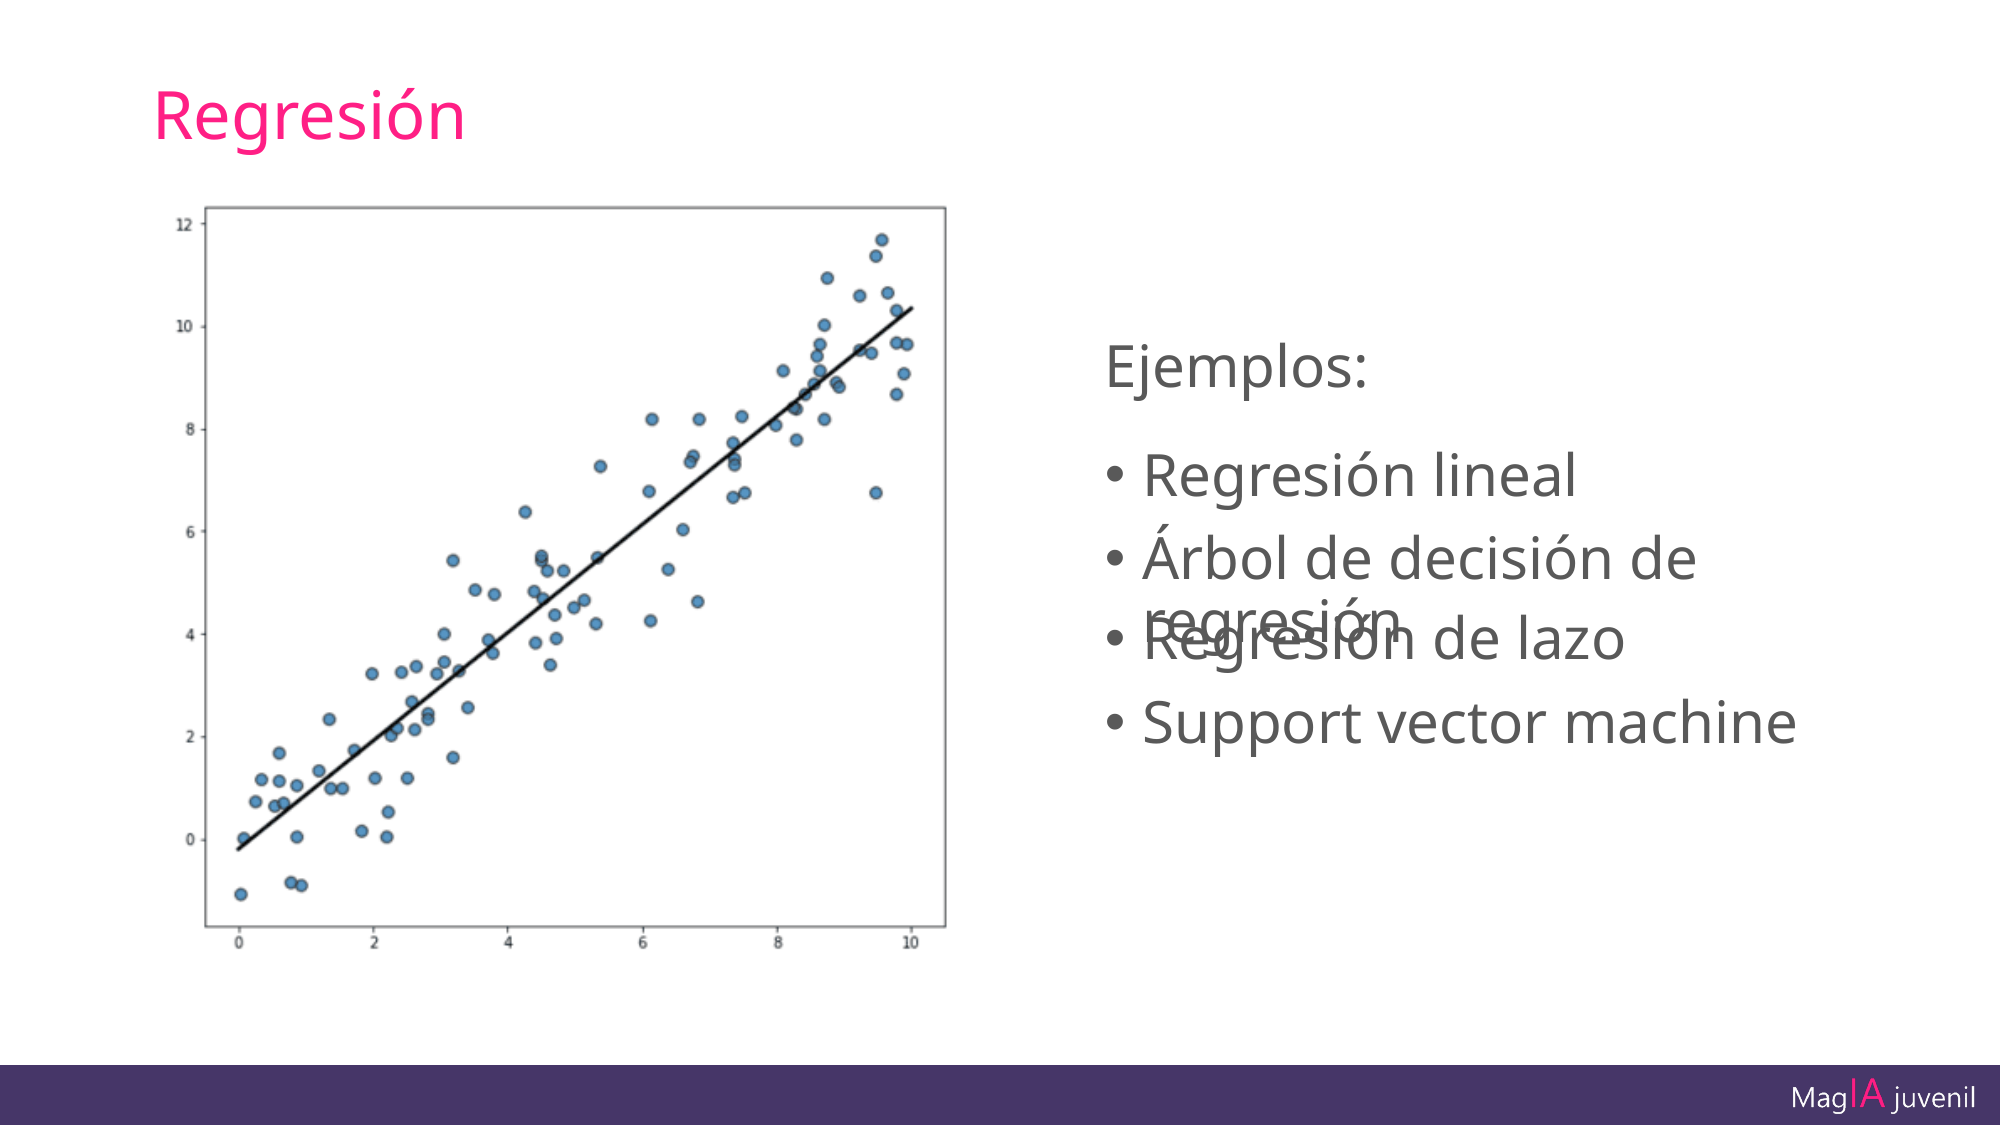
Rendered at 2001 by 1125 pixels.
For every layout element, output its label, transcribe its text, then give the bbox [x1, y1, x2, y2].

picture [161, 176, 967, 981]
text_box Ejemplos: [1090, 329, 1965, 408]
title Regresión [137, 59, 1863, 177]
text_box Regresión de lazo Support vector machine [1090, 601, 1816, 764]
text_box Regresión lineal Árbol de decisión de regresión [1090, 438, 1965, 663]
picture [1787, 1068, 1977, 1123]
